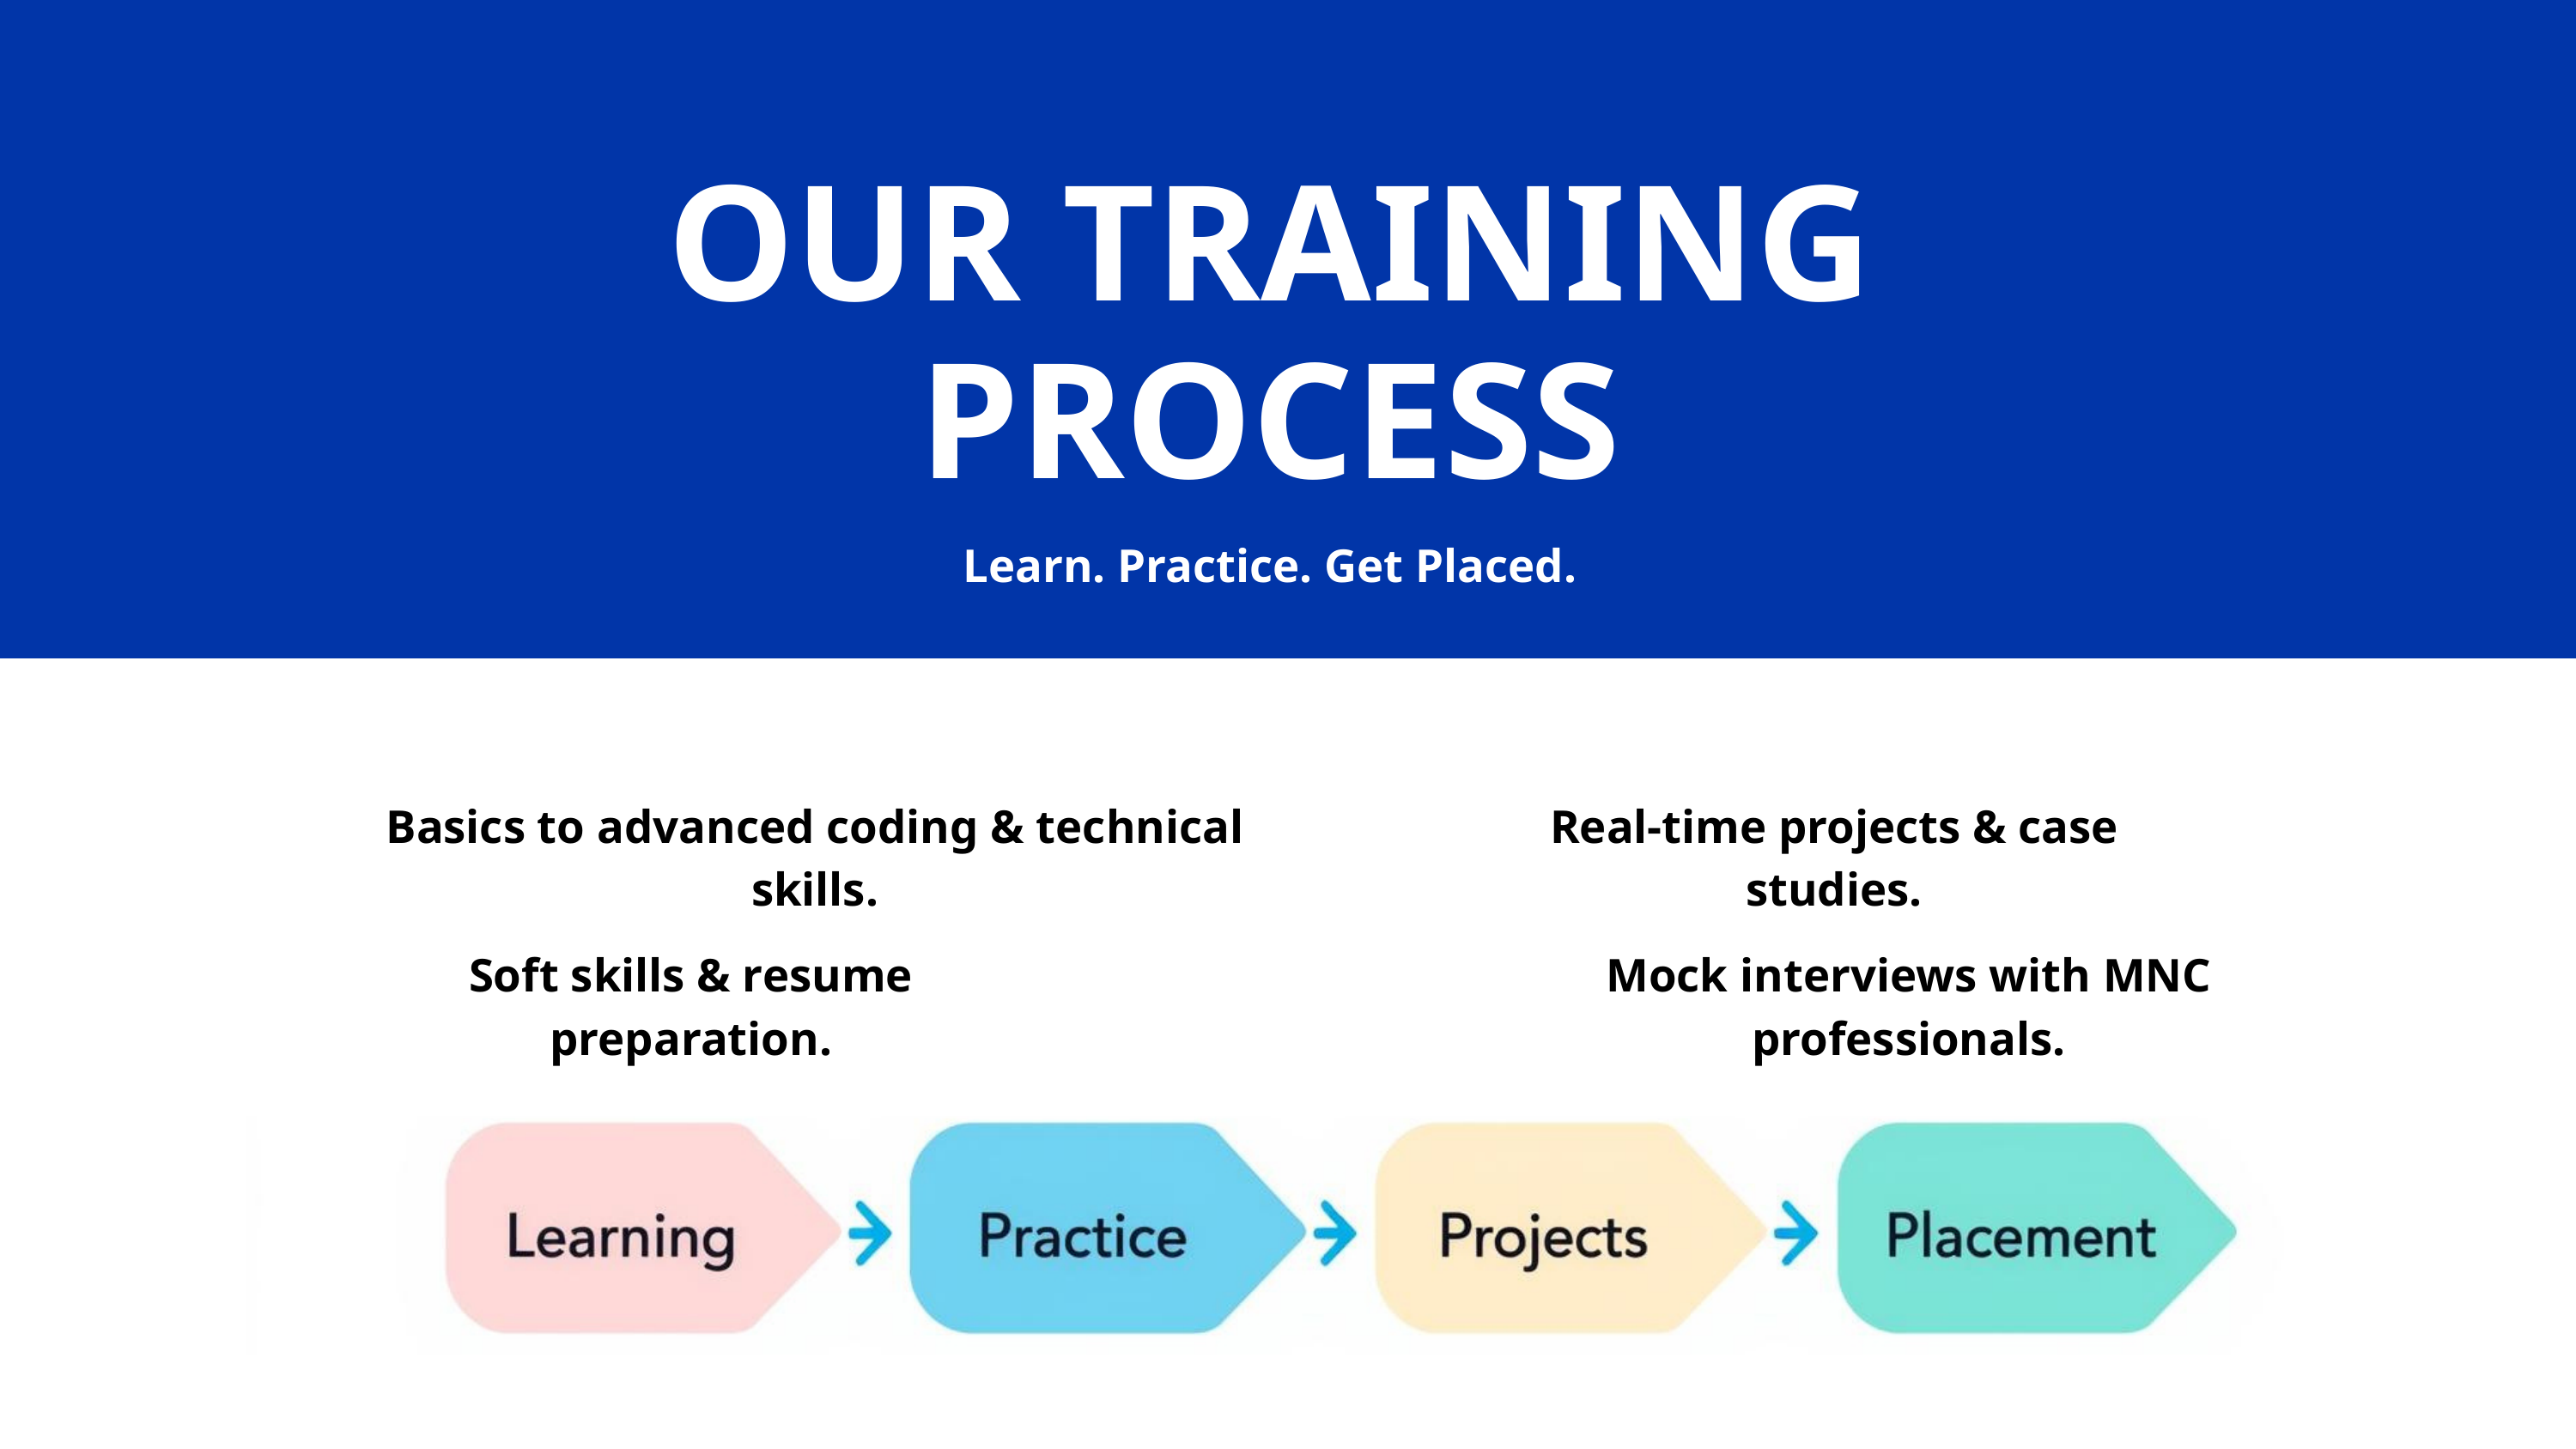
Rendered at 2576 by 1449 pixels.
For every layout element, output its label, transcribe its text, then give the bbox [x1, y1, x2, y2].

text_box Soft skills & resume preparation. [342, 937, 1041, 1064]
text_box [246, 1116, 2403, 1355]
text_box Basics to advanced coding & technical skills. [342, 788, 1288, 916]
text_box Mock interviews with MNC professionals. [1472, 937, 2346, 1064]
text_box Real-time projects & case studies. [1472, 788, 2196, 916]
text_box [0, 0, 2576, 659]
